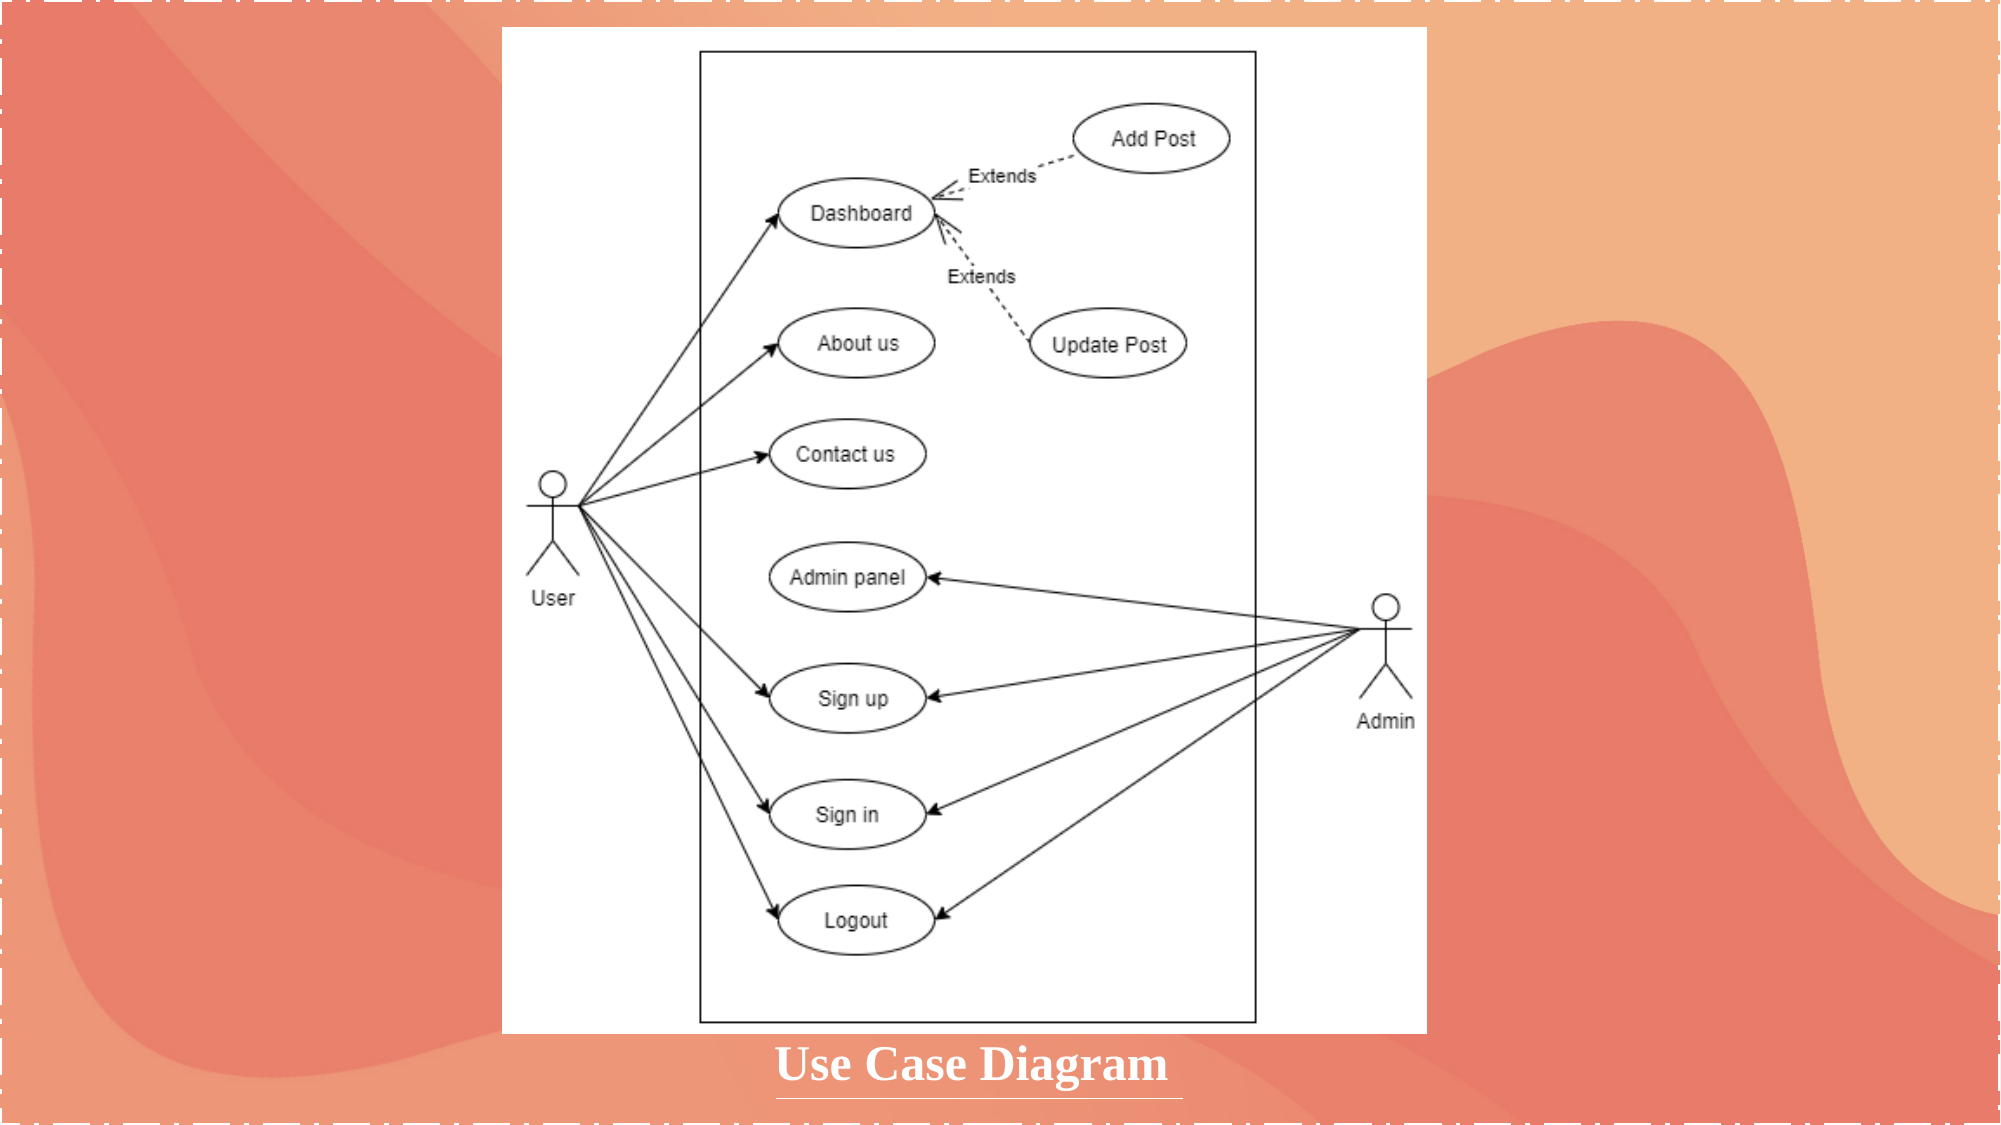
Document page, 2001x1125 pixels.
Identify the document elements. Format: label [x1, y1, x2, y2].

text_box [0, 0, 2000, 1125]
picture [502, 27, 1427, 1034]
